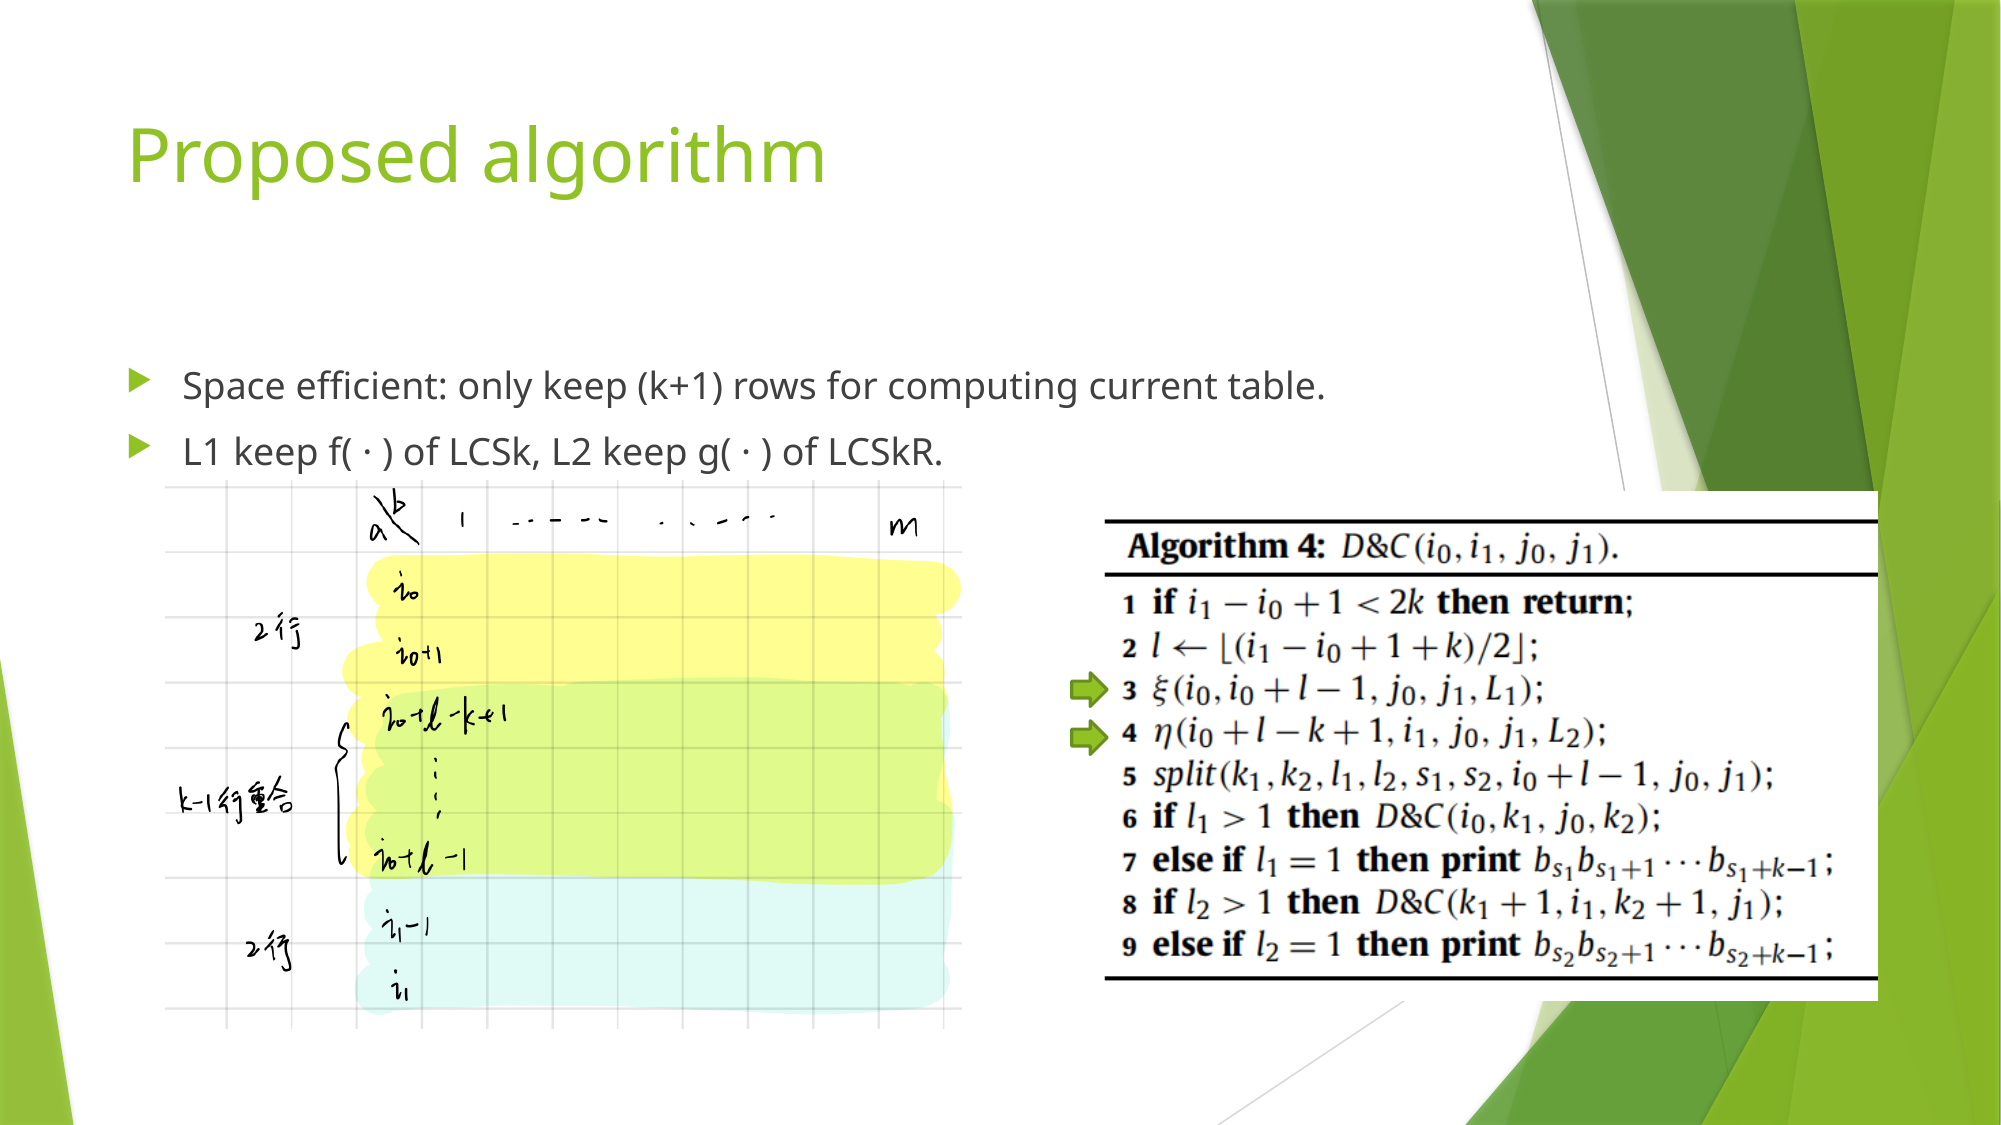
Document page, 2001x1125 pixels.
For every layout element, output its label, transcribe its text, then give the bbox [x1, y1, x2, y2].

picture [1071, 491, 1879, 1001]
picture [165, 479, 962, 1030]
list Space efficient: only keep (k+1) rows for computing current table. L1 keep f( · ) of LCSk, L2 keep g( · ) of LCSkR. [111, 354, 1522, 992]
title Proposed algorithm [111, 99, 1522, 317]
